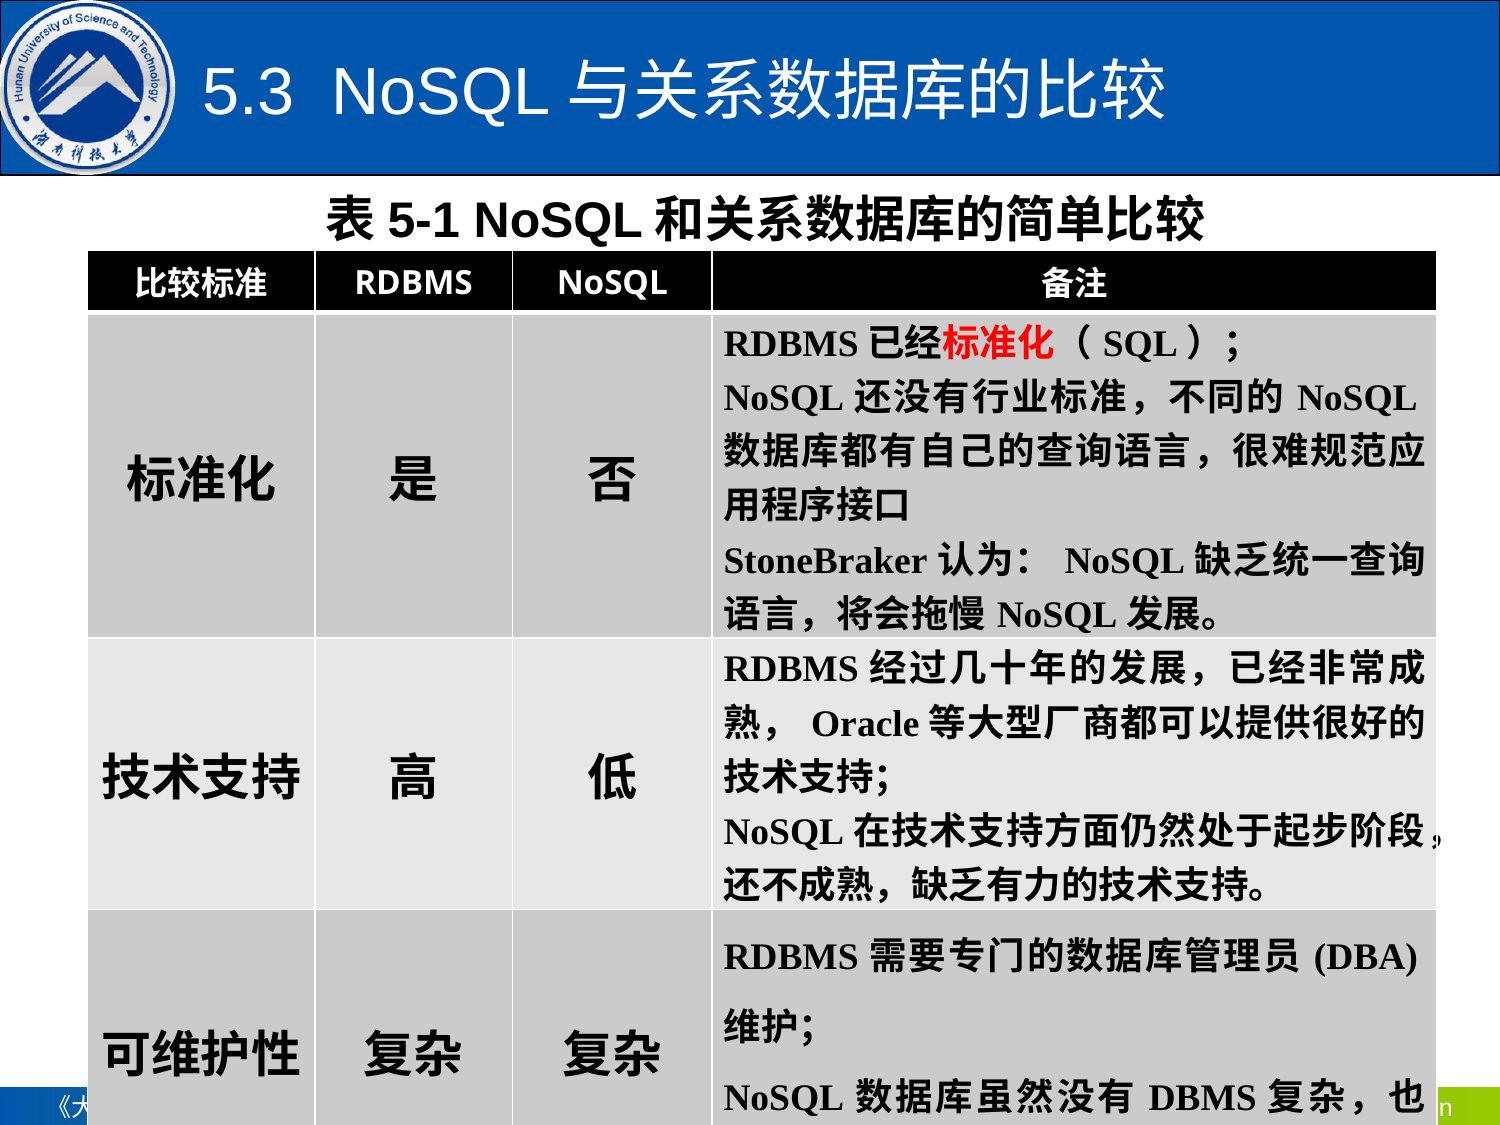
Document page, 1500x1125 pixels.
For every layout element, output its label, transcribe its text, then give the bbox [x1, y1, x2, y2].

table_header RDBMS [316, 255, 512, 310]
table_cell 高 [316, 639, 512, 909]
table_header NoSQL [513, 255, 711, 310]
text_box 表5-1 NoSQL和关系数据库的简单比较 [310, 180, 1229, 255]
table_header 备注 [713, 251, 1436, 310]
table_header 比较标准 [88, 251, 314, 310]
table_cell 低 [513, 639, 711, 909]
table_cell 标准化 [88, 315, 314, 637]
table_cell 复杂 [316, 910, 512, 1125]
table_cell 技术支持 [88, 639, 314, 909]
table_cell 是 [316, 315, 512, 637]
picture [0, 0, 176, 175]
table_cell RDBMS需要专门的数据库管理员(DBA)维护； NoSQL数据库虽然没有DBMS复杂，也难以维护。 [713, 910, 1436, 1125]
table_cell RDBMS已经标准化（SQL）； NoSQL还没有行业标准，不同的NoSQL数据库都有自己的查询语言，很难规范应用程序接口 StoneBraker认为：NoSQL缺乏统一查询语言，将会拖慢NoSQL发展。 [713, 315, 1436, 637]
table_cell 可维护性 [88, 910, 314, 1125]
table_cell RDBMS经过几十年的发展，已经非常成熟，Oracle等大型厂商都可以提供很好的技术支持； NoSQL在技术支持方面仍然处于起步阶段，还不成熟，缺乏有力的技术支持。 [713, 639, 1436, 909]
table_cell 否 [513, 315, 711, 637]
table_cell 复杂 [513, 910, 711, 1125]
title 5.3 NoSQL与关系数据库的比较 [187, 12, 1500, 163]
